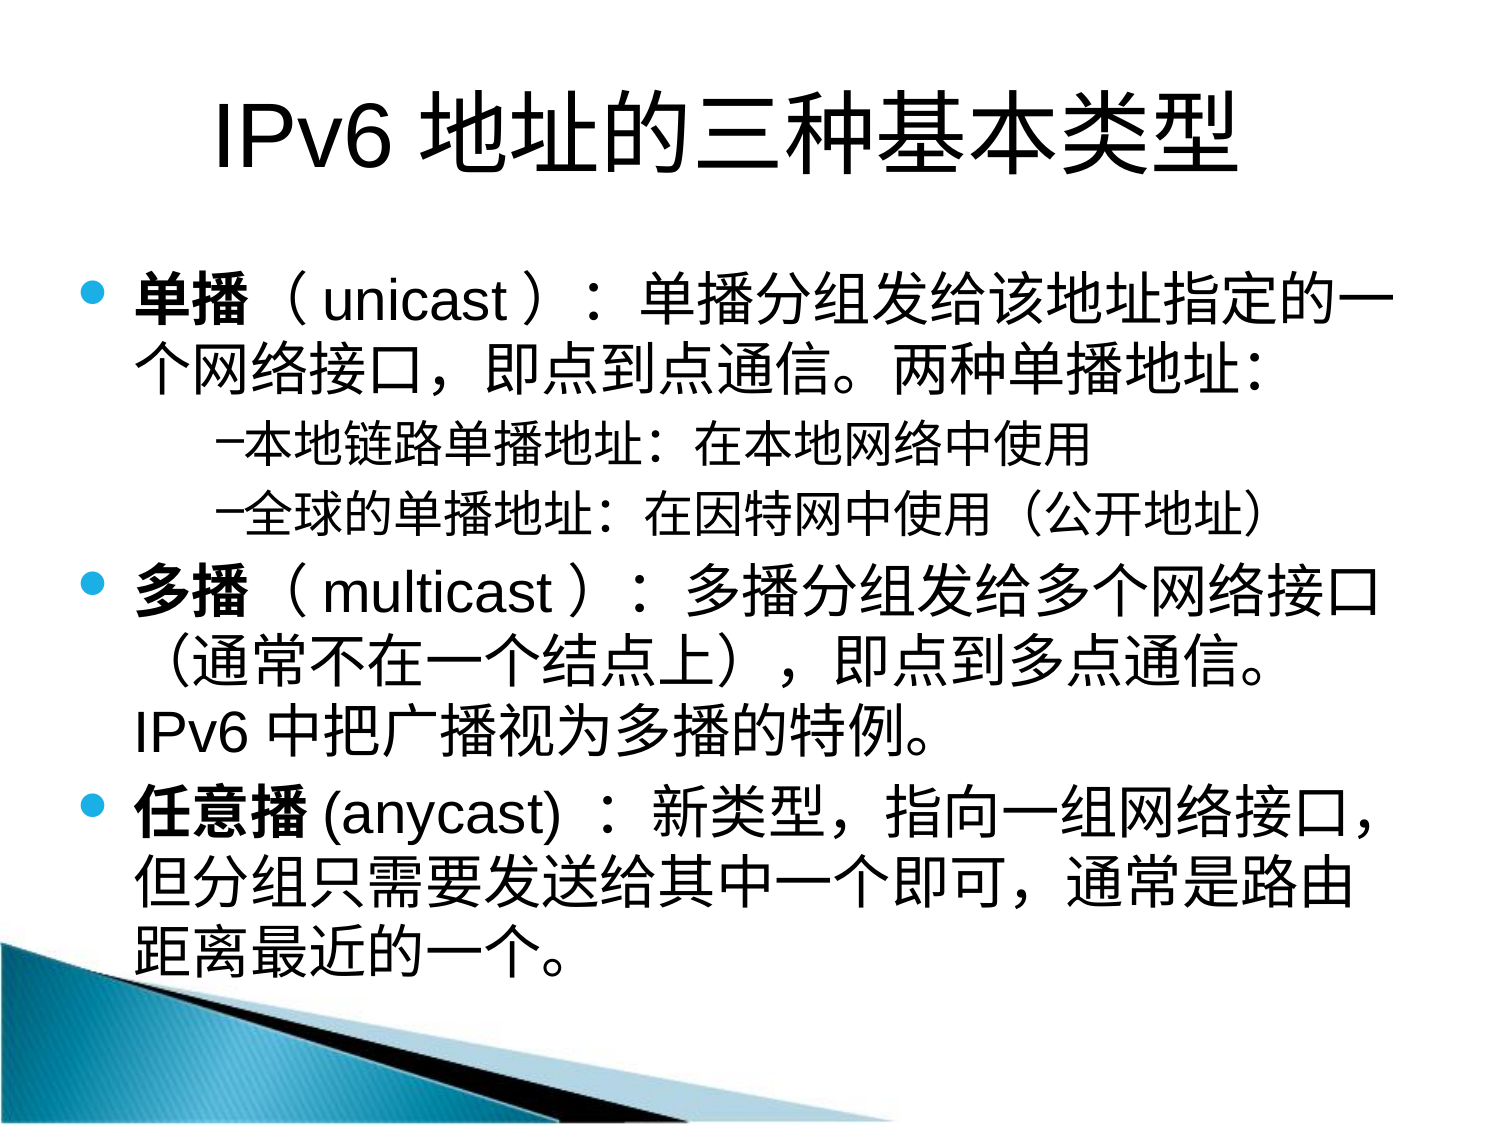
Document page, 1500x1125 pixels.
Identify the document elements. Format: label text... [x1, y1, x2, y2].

picture [0, 823, 914, 1125]
title IPv6地址的三种基本类型 [62, 37, 1413, 226]
list 单播（unicast）：单播分组发给该地址指定的一个网络接口，即点到点通信。两种单播地址： 本地链路单播地址：在本地网络中使用 全球的单播地址：在因特网中使用（公开地址） 多播（multicast）：多播分组发给多个网络接口（通常不在一个结点上），即点到多点通信。 IPv6中把广播视为多播的特例。 任意播(anycast) ：新类型，指向一组网络接口，但分组只需要发送给其中一个即可，通常是路由距离最近的一个。 [62, 254, 1413, 998]
